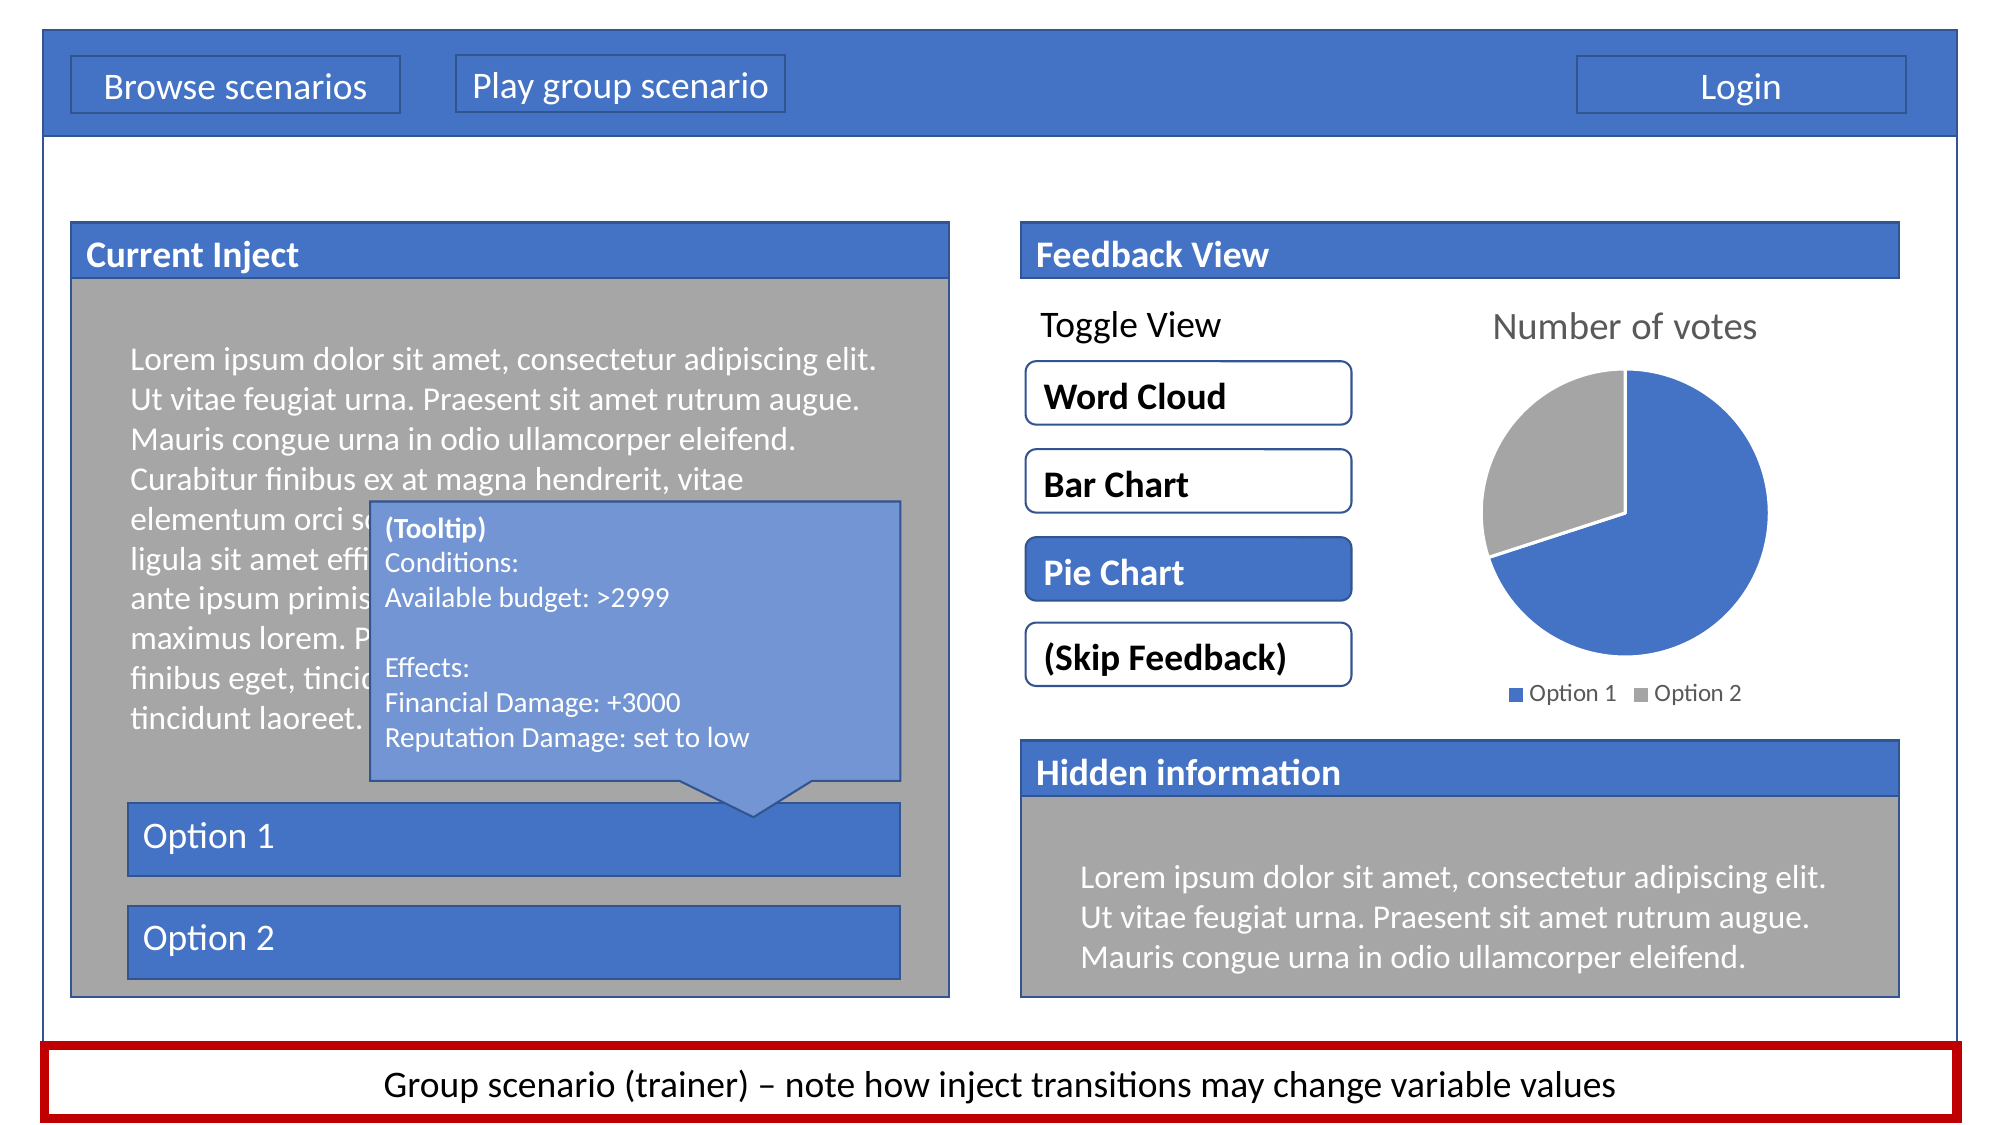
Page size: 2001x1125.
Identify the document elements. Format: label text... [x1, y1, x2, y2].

text_box Group scenario (trainer) – note how inject transitions may change variable values [43, 1045, 1958, 1120]
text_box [42, 30, 1958, 1043]
chart [1351, 281, 1900, 714]
